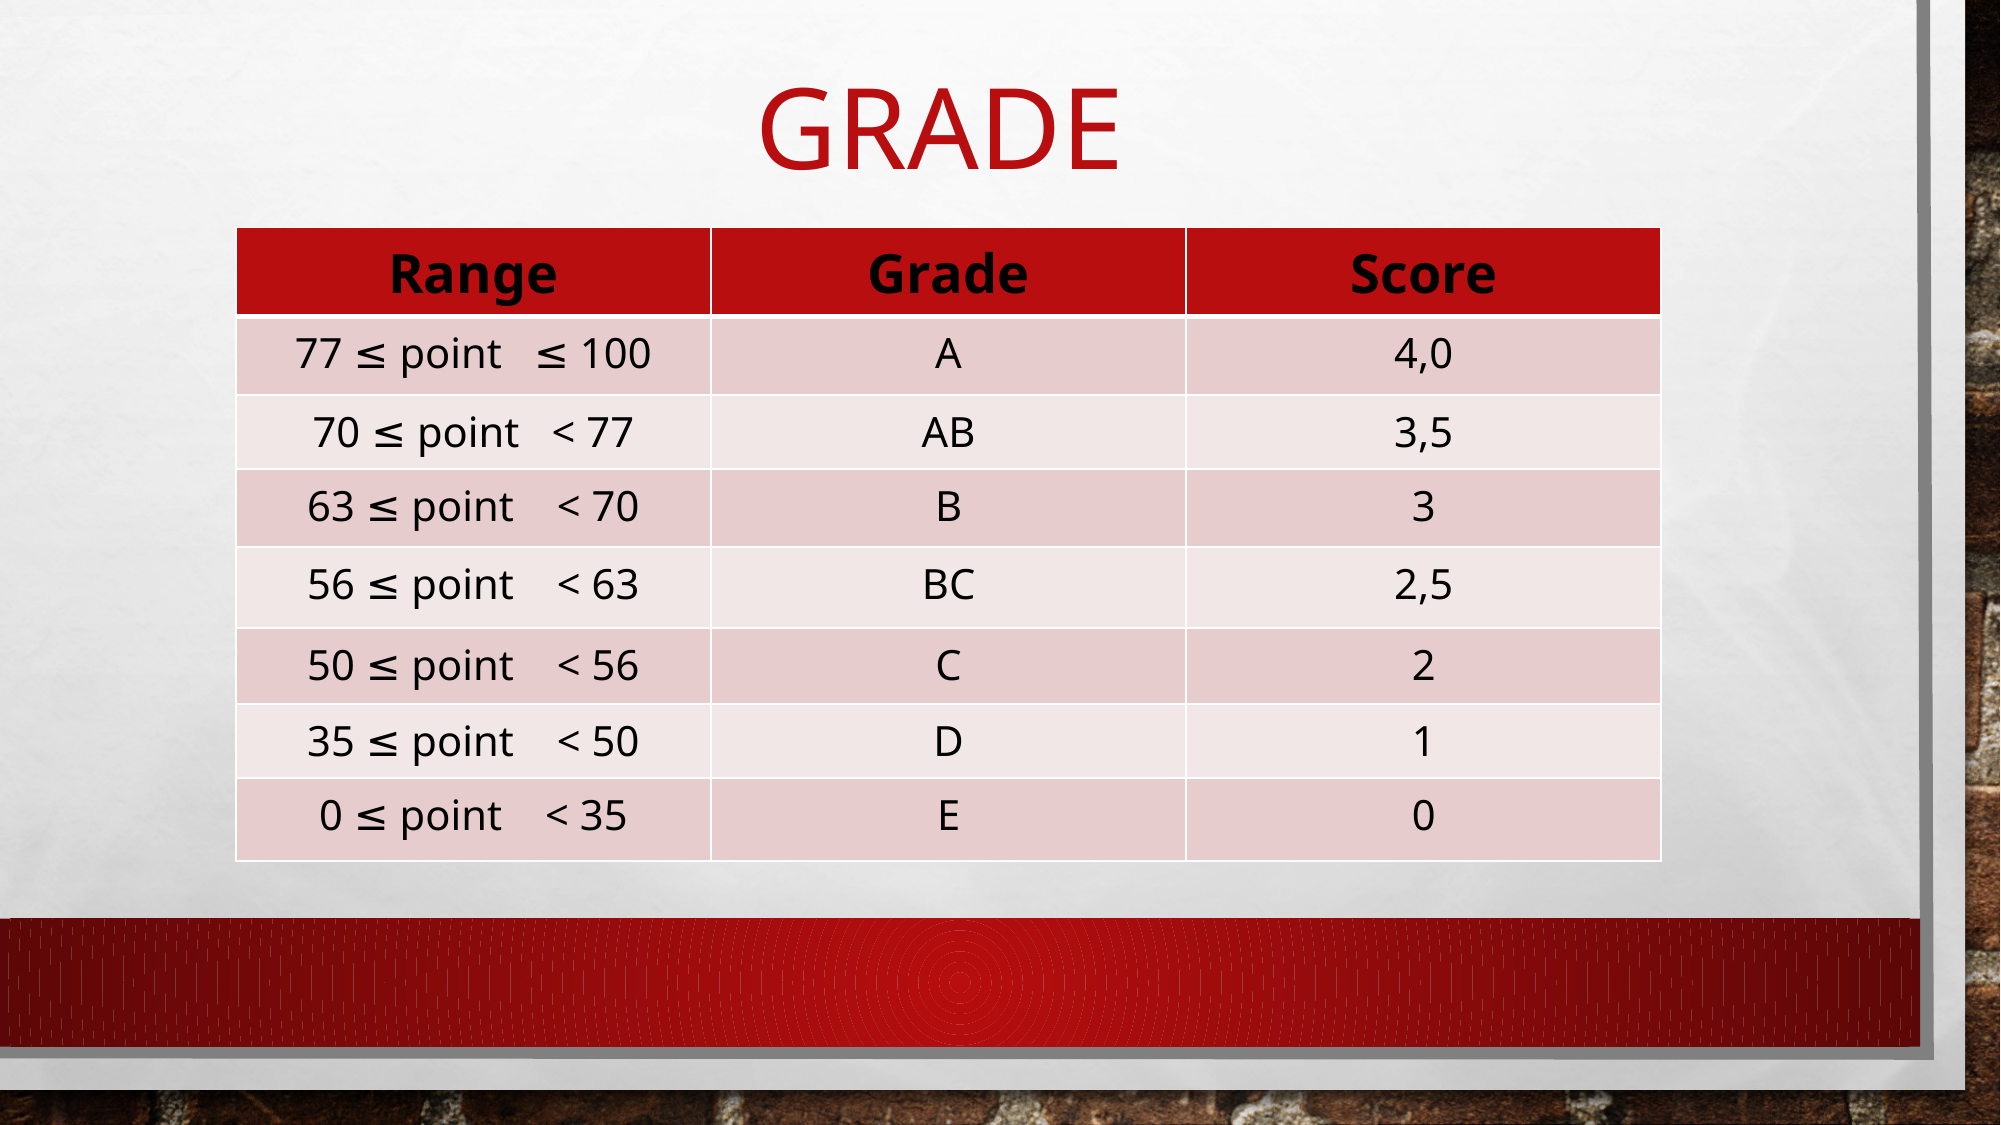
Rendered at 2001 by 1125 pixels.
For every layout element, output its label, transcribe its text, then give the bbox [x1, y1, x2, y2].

table_cell 0 [1187, 779, 1660, 860]
table_cell AB [712, 396, 1185, 468]
table_cell 35 ≤ point < 50 [237, 705, 710, 777]
table_cell B [712, 470, 1185, 546]
table_cell A [712, 319, 1185, 394]
table_cell 70 ≤ point < 77 [237, 396, 710, 468]
table_cell 2,5 [1187, 548, 1660, 627]
table_cell 0 ≤ point < 35 [237, 779, 710, 860]
table_cell 3,5 [1187, 396, 1660, 468]
table_cell C [712, 629, 1185, 703]
table_cell 63 ≤ point < 70 [237, 470, 710, 546]
table_cell E [712, 779, 1185, 860]
table_cell 77 ≤ point ≤ 100 [237, 319, 710, 394]
picture [0, 0, 2000, 1125]
table_cell 3 [1187, 470, 1660, 546]
table_cell 1 [1187, 705, 1660, 777]
table_header Range [237, 228, 710, 314]
table_cell BC [712, 548, 1185, 627]
table_cell 50 ≤ point < 56 [237, 629, 710, 703]
table_header Score [1187, 228, 1660, 314]
table_cell 2 [1187, 629, 1660, 703]
table_cell D [712, 705, 1185, 777]
table_header Grade [712, 228, 1185, 314]
table_cell 4,0 [1187, 319, 1660, 394]
title Grade [87, 38, 1793, 228]
table_cell 56 ≤ point < 63 [237, 548, 710, 627]
